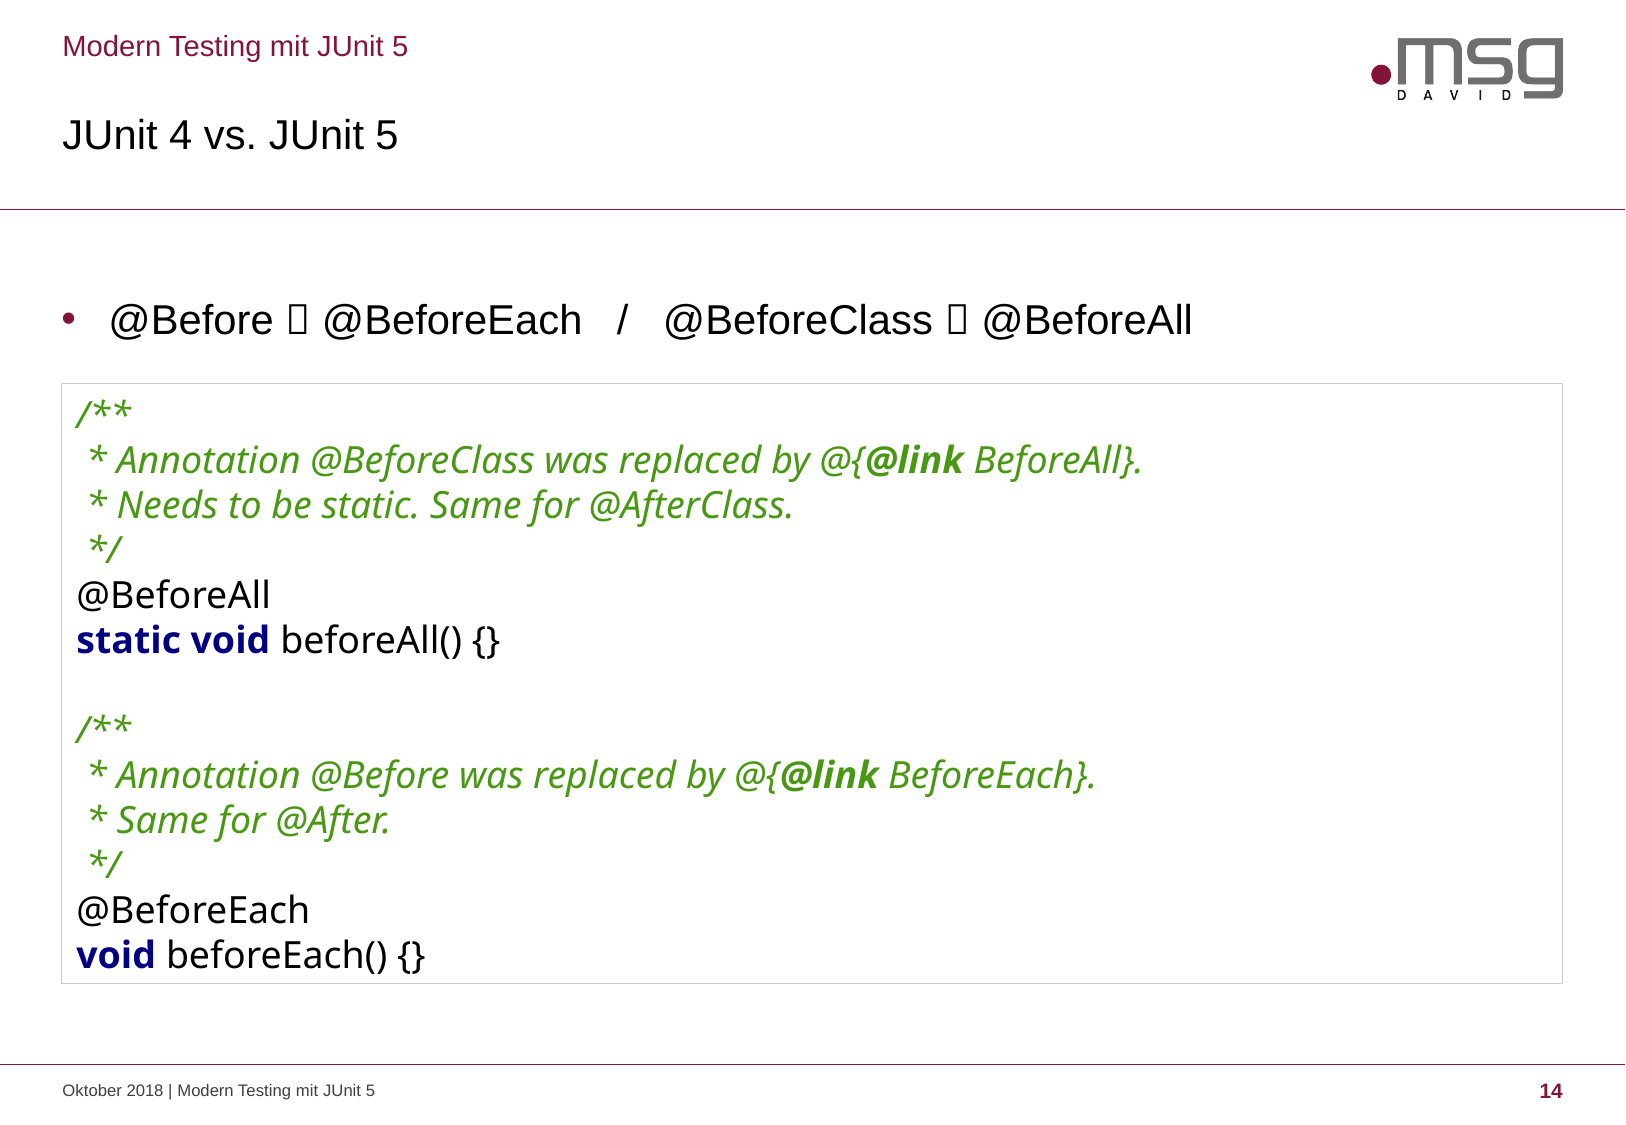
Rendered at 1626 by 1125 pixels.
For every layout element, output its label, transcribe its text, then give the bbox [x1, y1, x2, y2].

picture [1369, 36, 1565, 102]
title JUnit 4 vs. JUnit 5 [62, 67, 1286, 206]
slide_number 14 [1485, 1078, 1563, 1102]
list @Before  @BeforeEach / @BeforeClass  @BeforeAll [61, 267, 1563, 383]
list Modern Testing mit JUnit 5 [62, 22, 1286, 67]
text_box /** * Annotation @BeforeClass was replaced by @{@link BeforeAll}. * Needs to be static. Same for @AfterClass. */ @BeforeAll static void beforeAll() {} /** * Annotation @Before was replaced by @{@link BeforeEach}. * Same for @After. */ @BeforeEach void beforeEach() {} [61, 383, 1563, 984]
footer Oktober 2018 | Modern Testing mit JUnit 5 [62, 1078, 1286, 1102]
